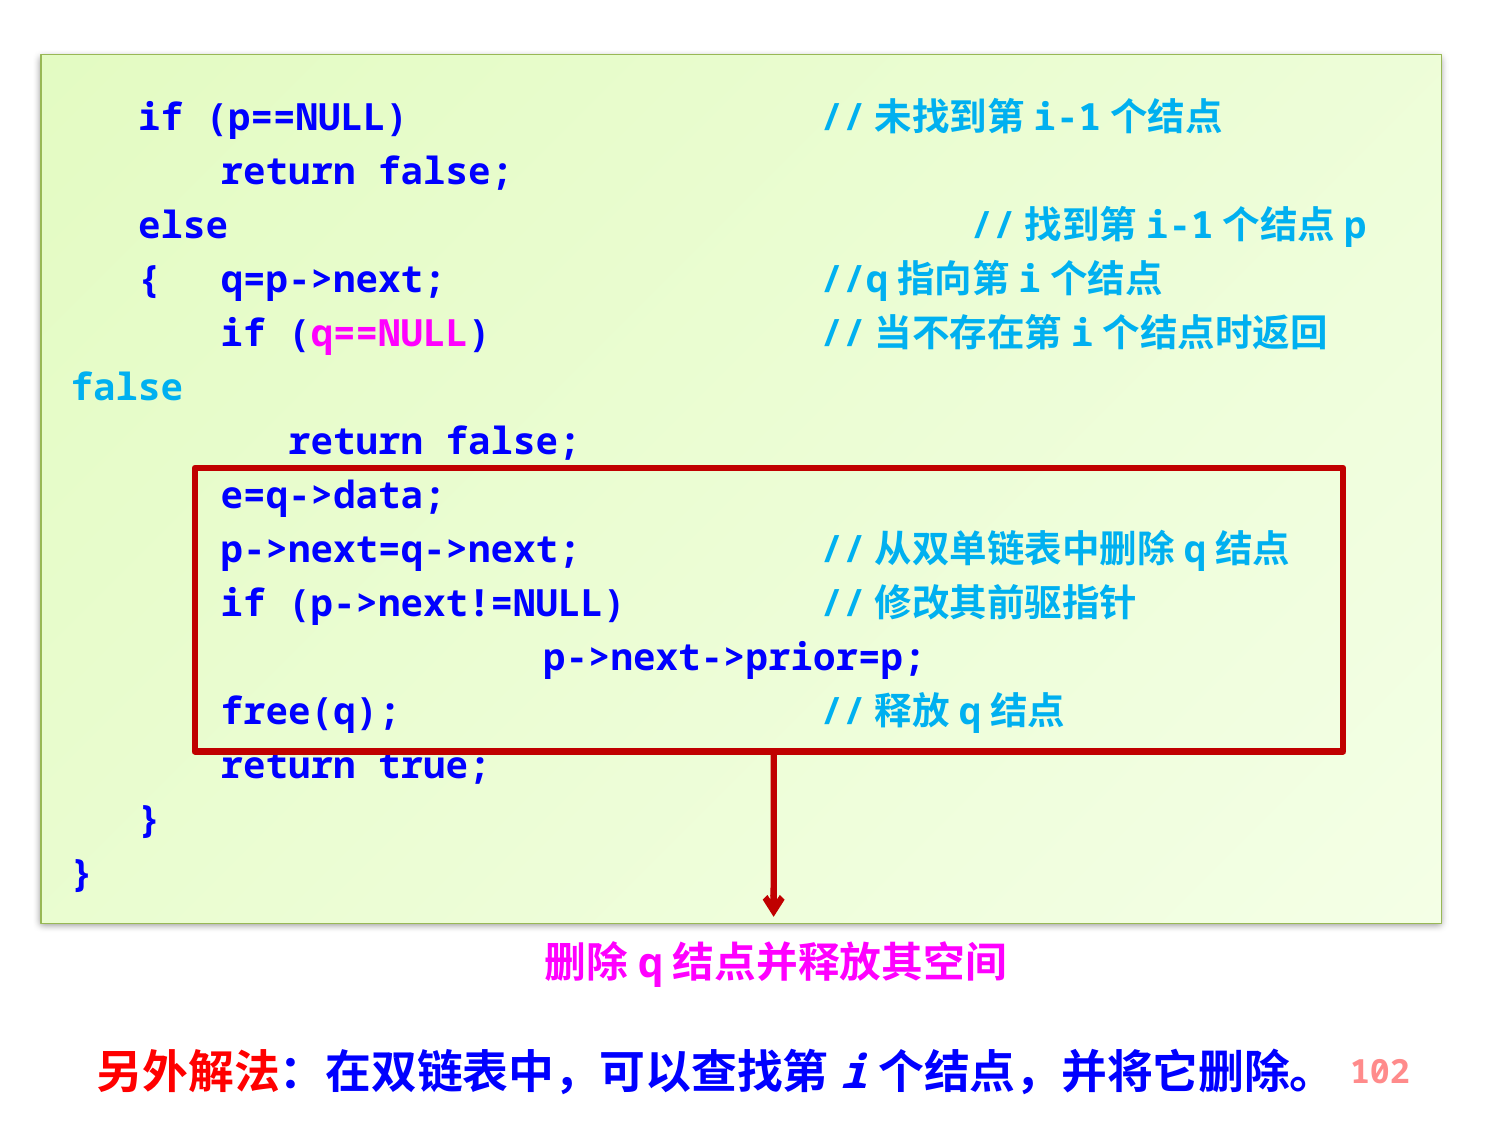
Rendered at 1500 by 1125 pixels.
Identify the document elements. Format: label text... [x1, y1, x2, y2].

text_box 另外解法：在双链表中，可以查找第i个结点，并将它删除。 [82, 1035, 1383, 1105]
slide_number 102 [1074, 1042, 1425, 1103]
text_box if (p==NULL) //未找到第i-1个结点 return false; else //找到第i-1个结点p { q=p->next; //q指向第i个结点 if (q==NULL) //当不存在第i个结点时返回false return false; e=q->data; p->next=q->next; //从双单链表中删除q结点 if (p->next!=NULL) //修改其前驱指针 p->next->prior=p; free(q); //释放q结点 return true; } } [40, 54, 1442, 924]
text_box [194, 467, 1344, 1011]
